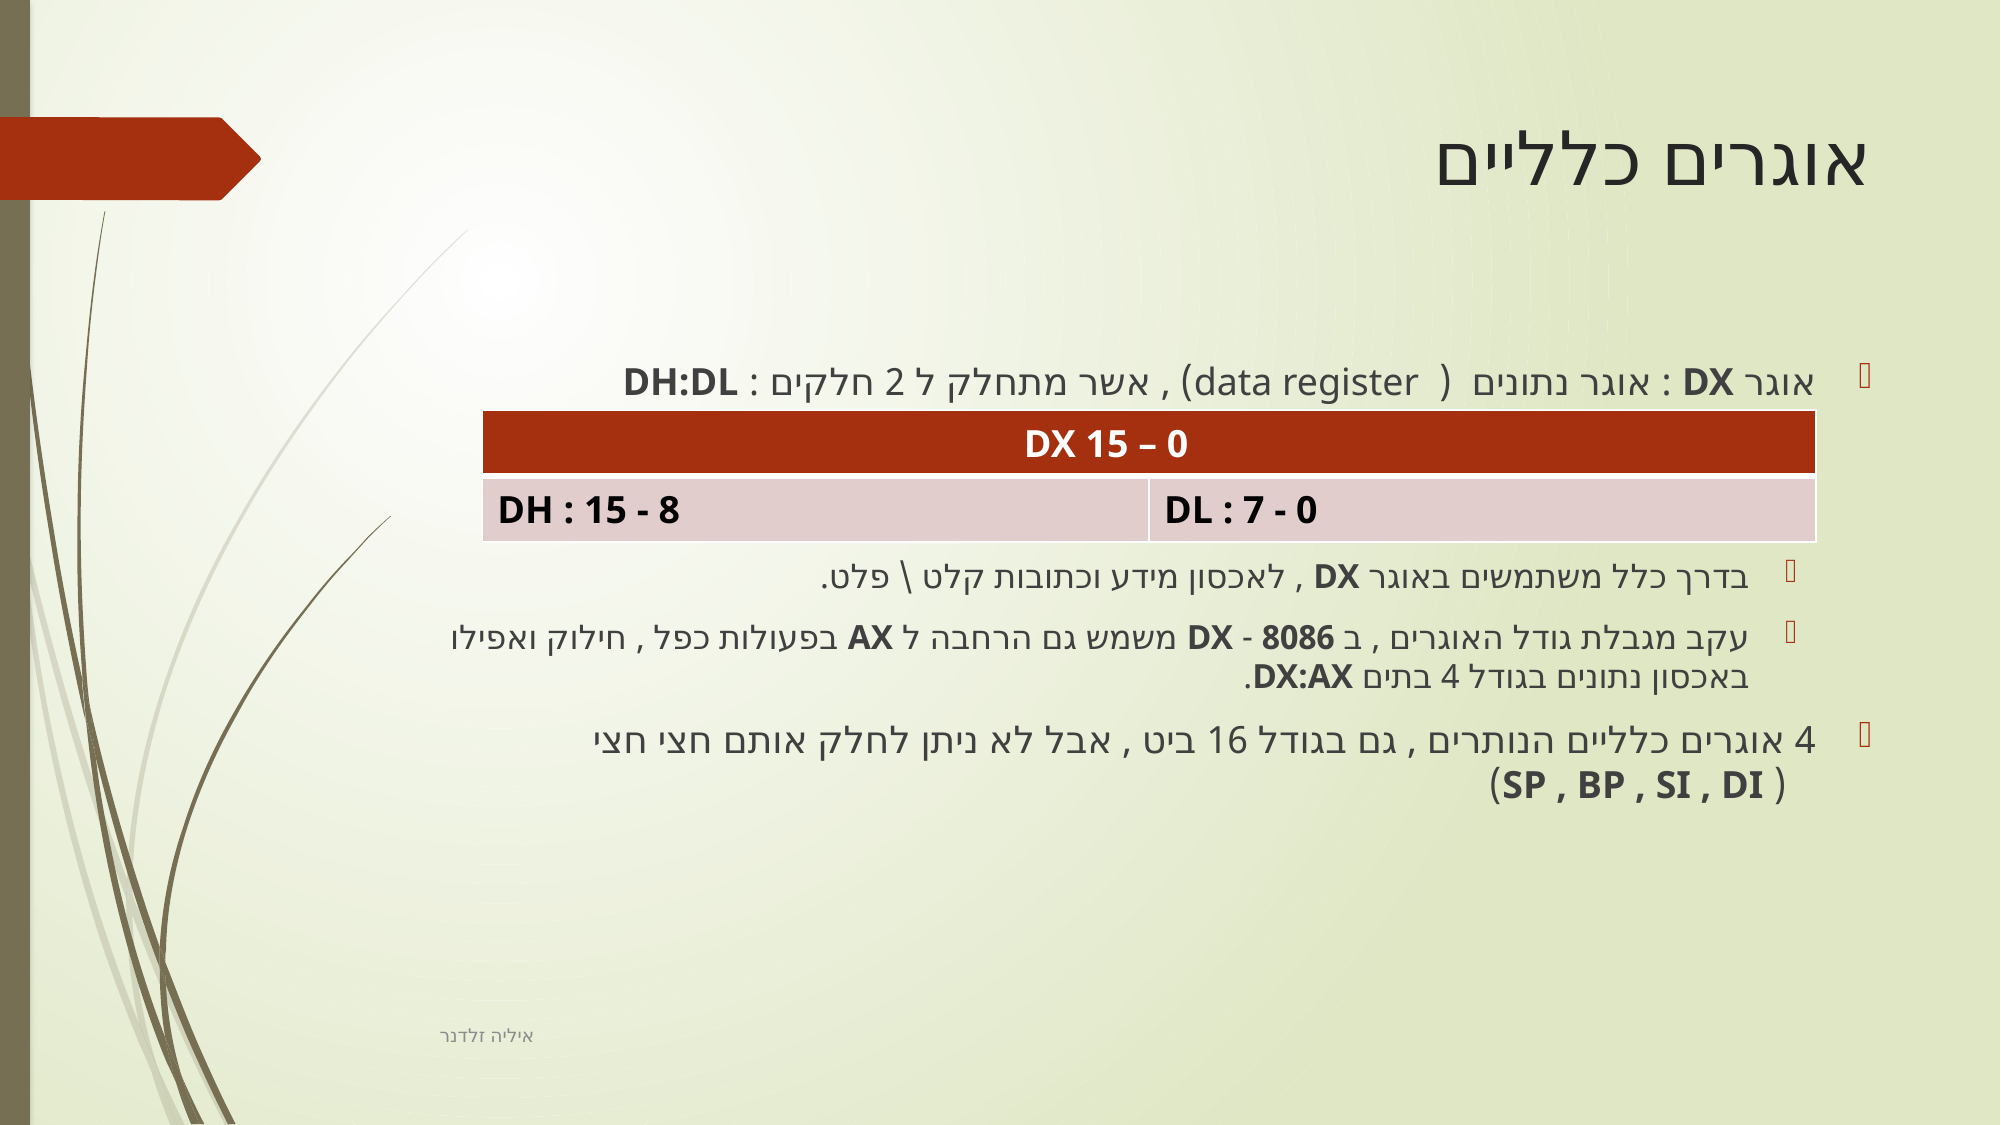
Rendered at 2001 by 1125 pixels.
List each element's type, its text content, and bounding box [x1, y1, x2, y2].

table_cell DL : 7 - 0 [1150, 479, 1815, 541]
table_header DX 15 – 0 [483, 411, 1815, 473]
table_cell DH : 15 - 8 [483, 479, 1148, 541]
title אוגרים כלליים [425, 102, 1888, 313]
footer איליה זלדנר [424, 1006, 1675, 1067]
list אוגר DX : אוגר נתונים ( data register) , אשר מתחלק ל 2 חלקים : DH:DL בדרך כלל משתמשים באוגר DX , לאכסון מידע וכתובות קלט \ פלט. עקב מגבלת גודל האוגרים , ב 8086 - DX משמש גם הרחבה ל AX בפעולות כפל , חילוק ואפילו באכסון נתונים בגודל 4 בתים DX:AX. 4 אוגרים כלליים הנותרים , גם בגודל 16 ביט , אבל לא ניתן לחלק אותם חצי חצי ( SP , BP , SI , DI) [424, 350, 1888, 970]
